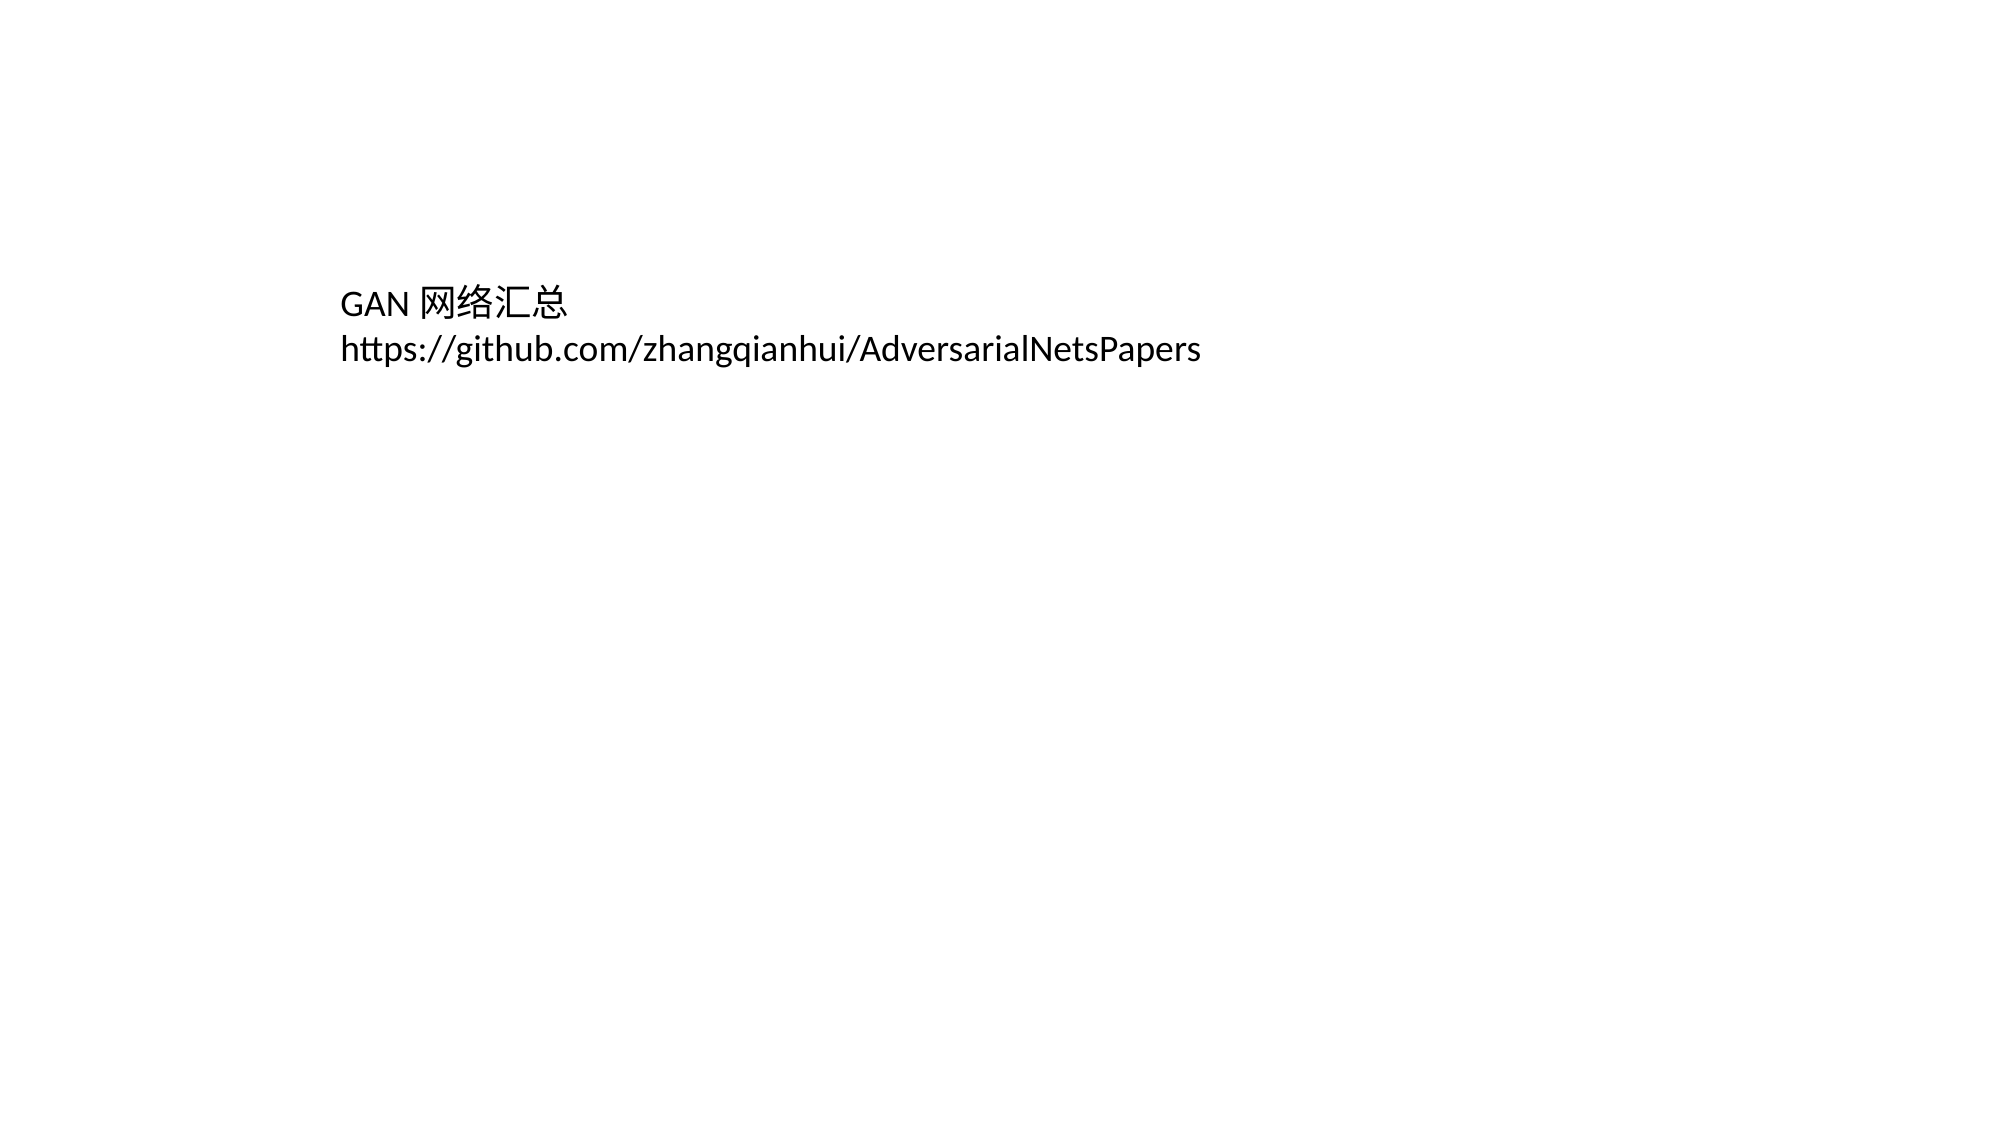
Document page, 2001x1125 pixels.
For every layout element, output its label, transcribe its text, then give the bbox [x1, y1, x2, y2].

text_box GAN网络汇总 https://github.com/zhangqianhui/AdversarialNetsPapers [325, 271, 1732, 377]
